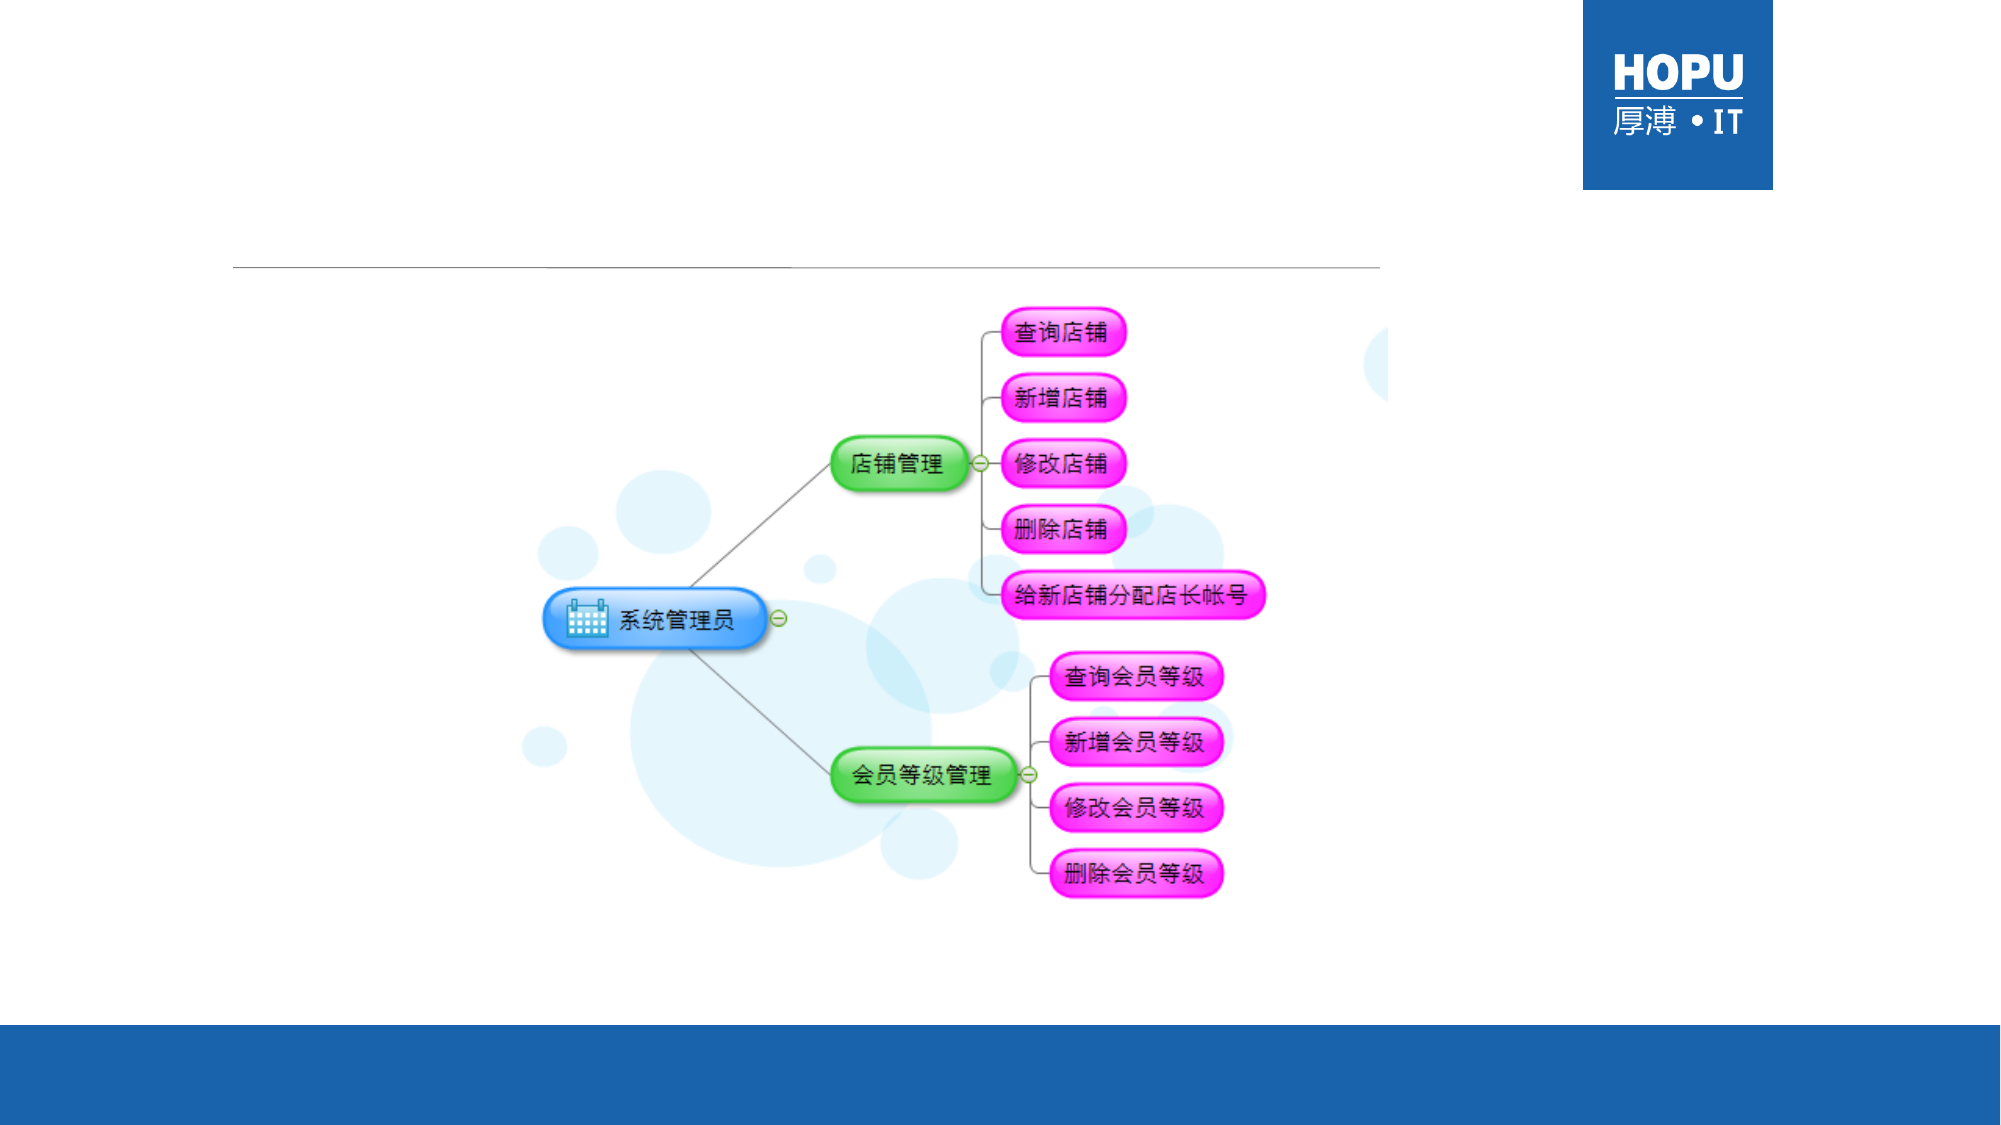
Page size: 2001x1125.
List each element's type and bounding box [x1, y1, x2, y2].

picture [1583, 0, 1773, 190]
picture [498, 286, 1388, 926]
